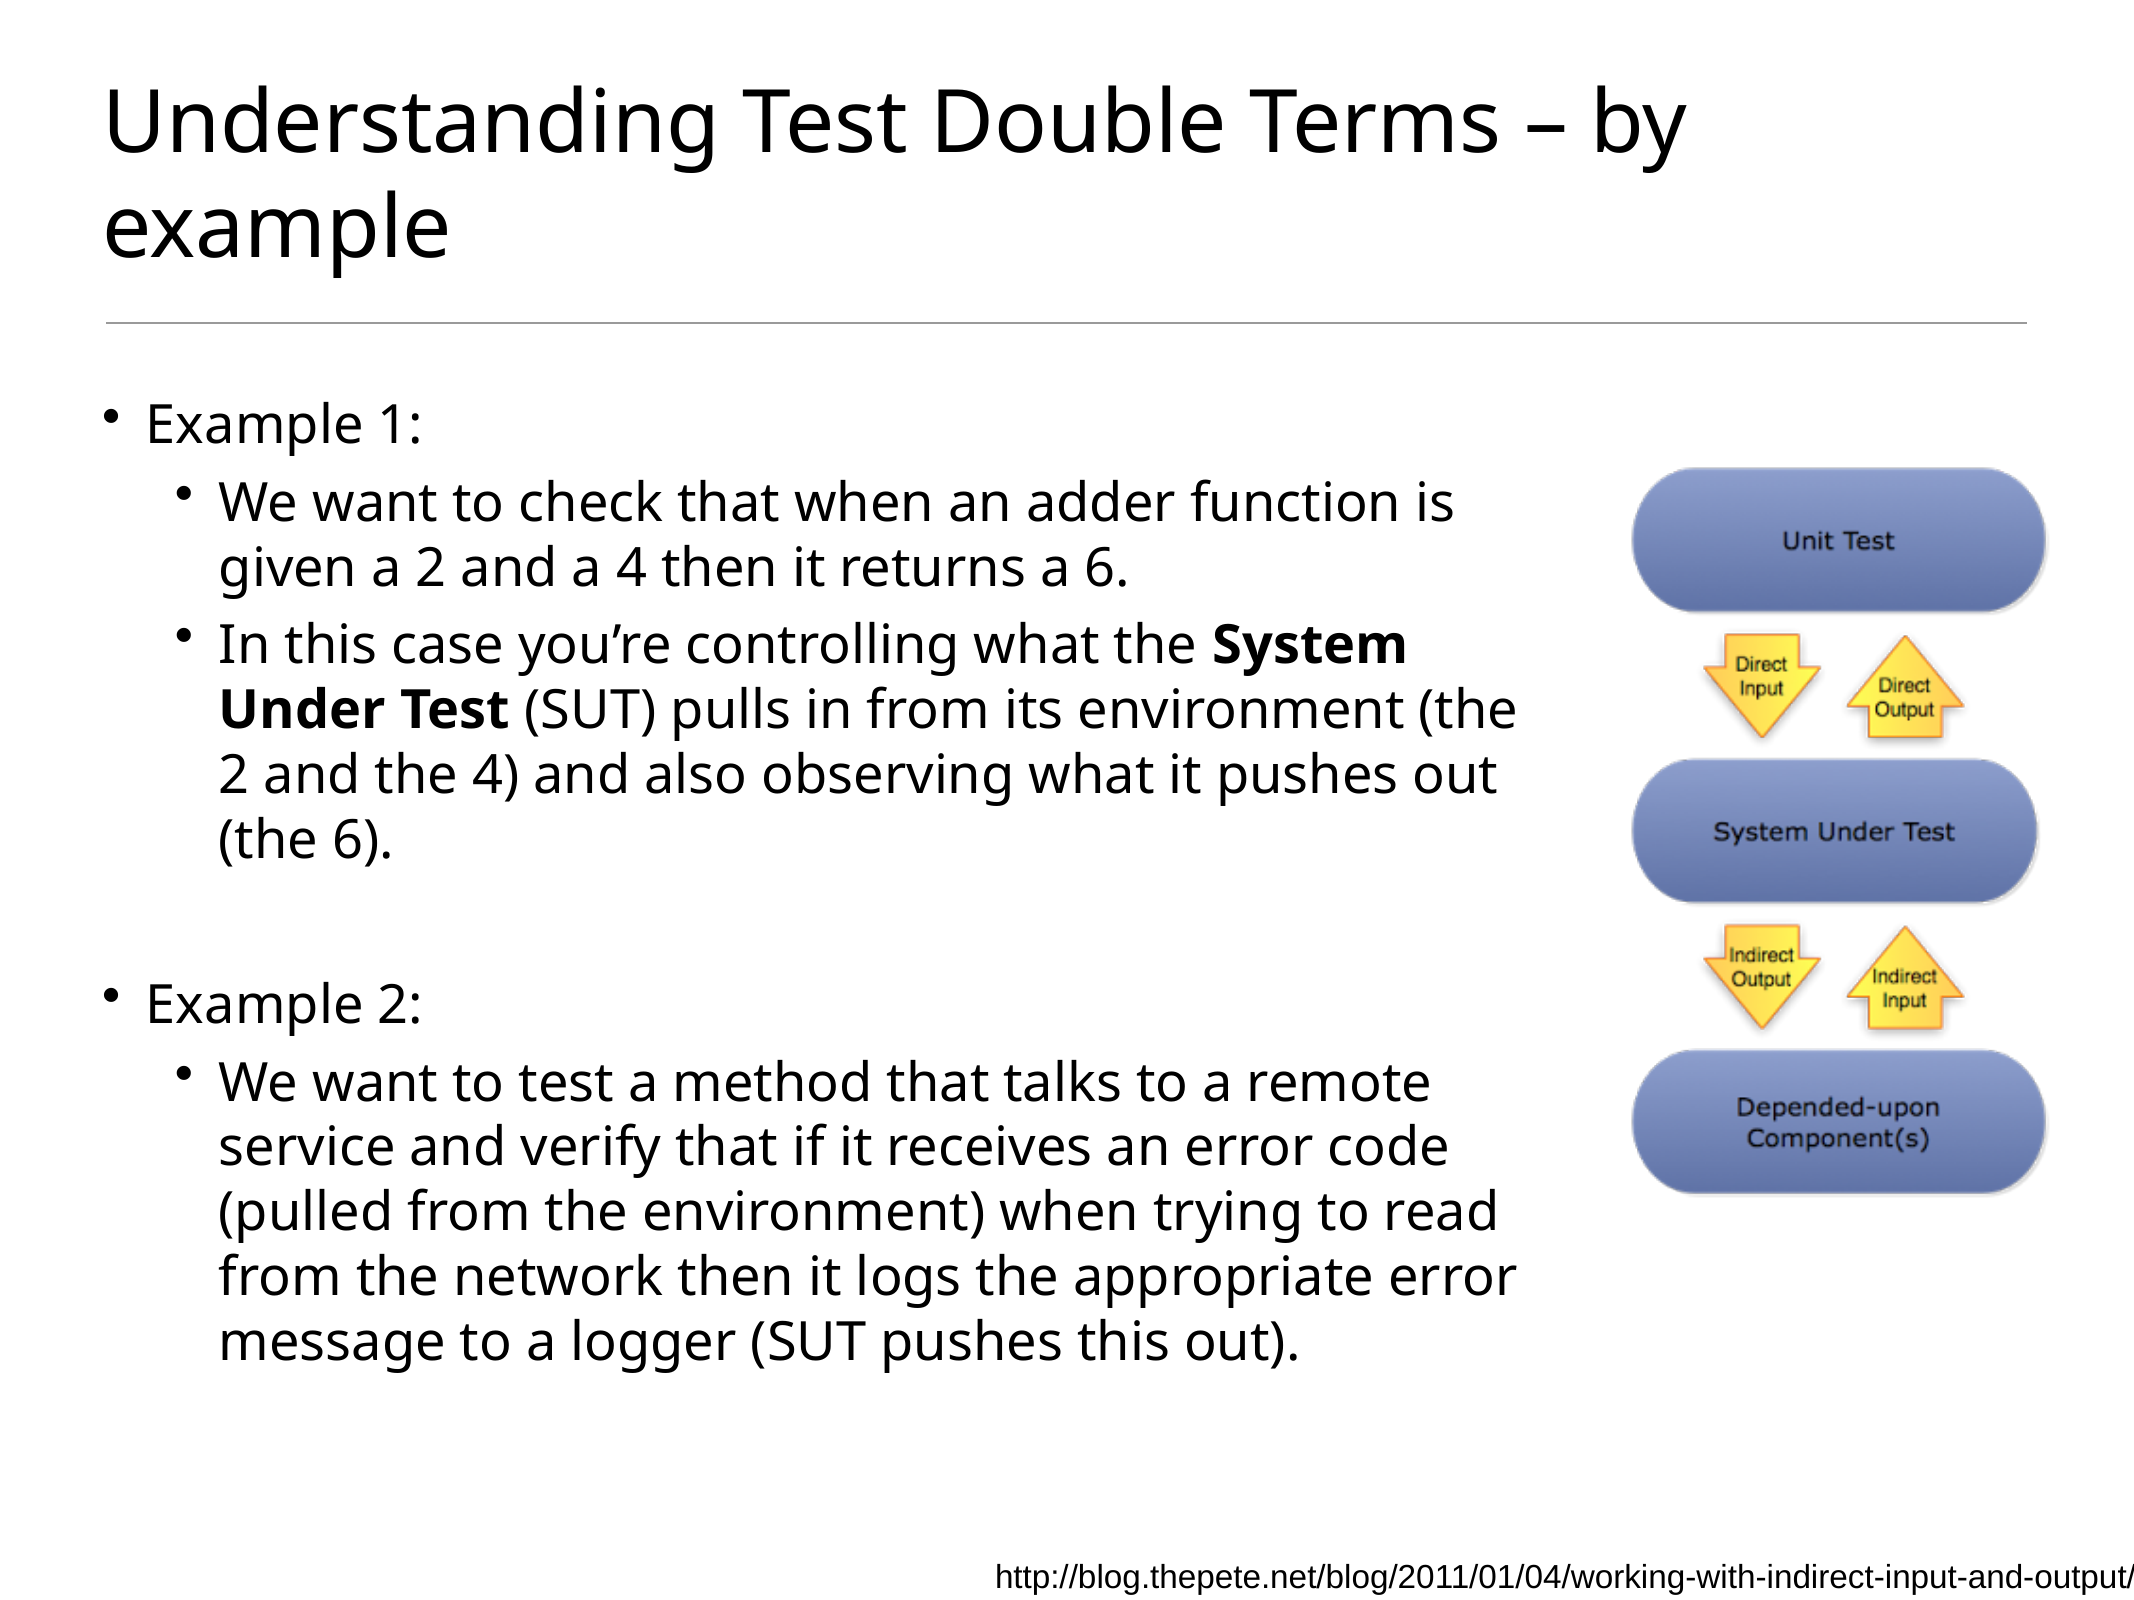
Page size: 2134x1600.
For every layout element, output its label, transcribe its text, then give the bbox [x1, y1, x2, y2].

picture [1621, 457, 2063, 1211]
text_box http://blog.thepete.net/blog/2011/01/04/working-with-indirect-input-and-output/ [980, 1547, 2134, 1600]
list Example 1: We want to check that when an adder function is given a 2 and a 4 then it returns a 6. In this case you’re controlling what the System Under Test (SUT) pulls in from its environment (the 2 and the 4) and also observing what it pushes out (the 6). Example 2: We want to test a method that talks to a remote service and verify that if it receives an error code (pulled from the environment) when trying to read from the network then it logs the appropriate error message to a logger (SUT pushes this out). [93, 380, 1567, 1459]
title Understanding Test Double Terms – by example [93, 53, 2041, 284]
